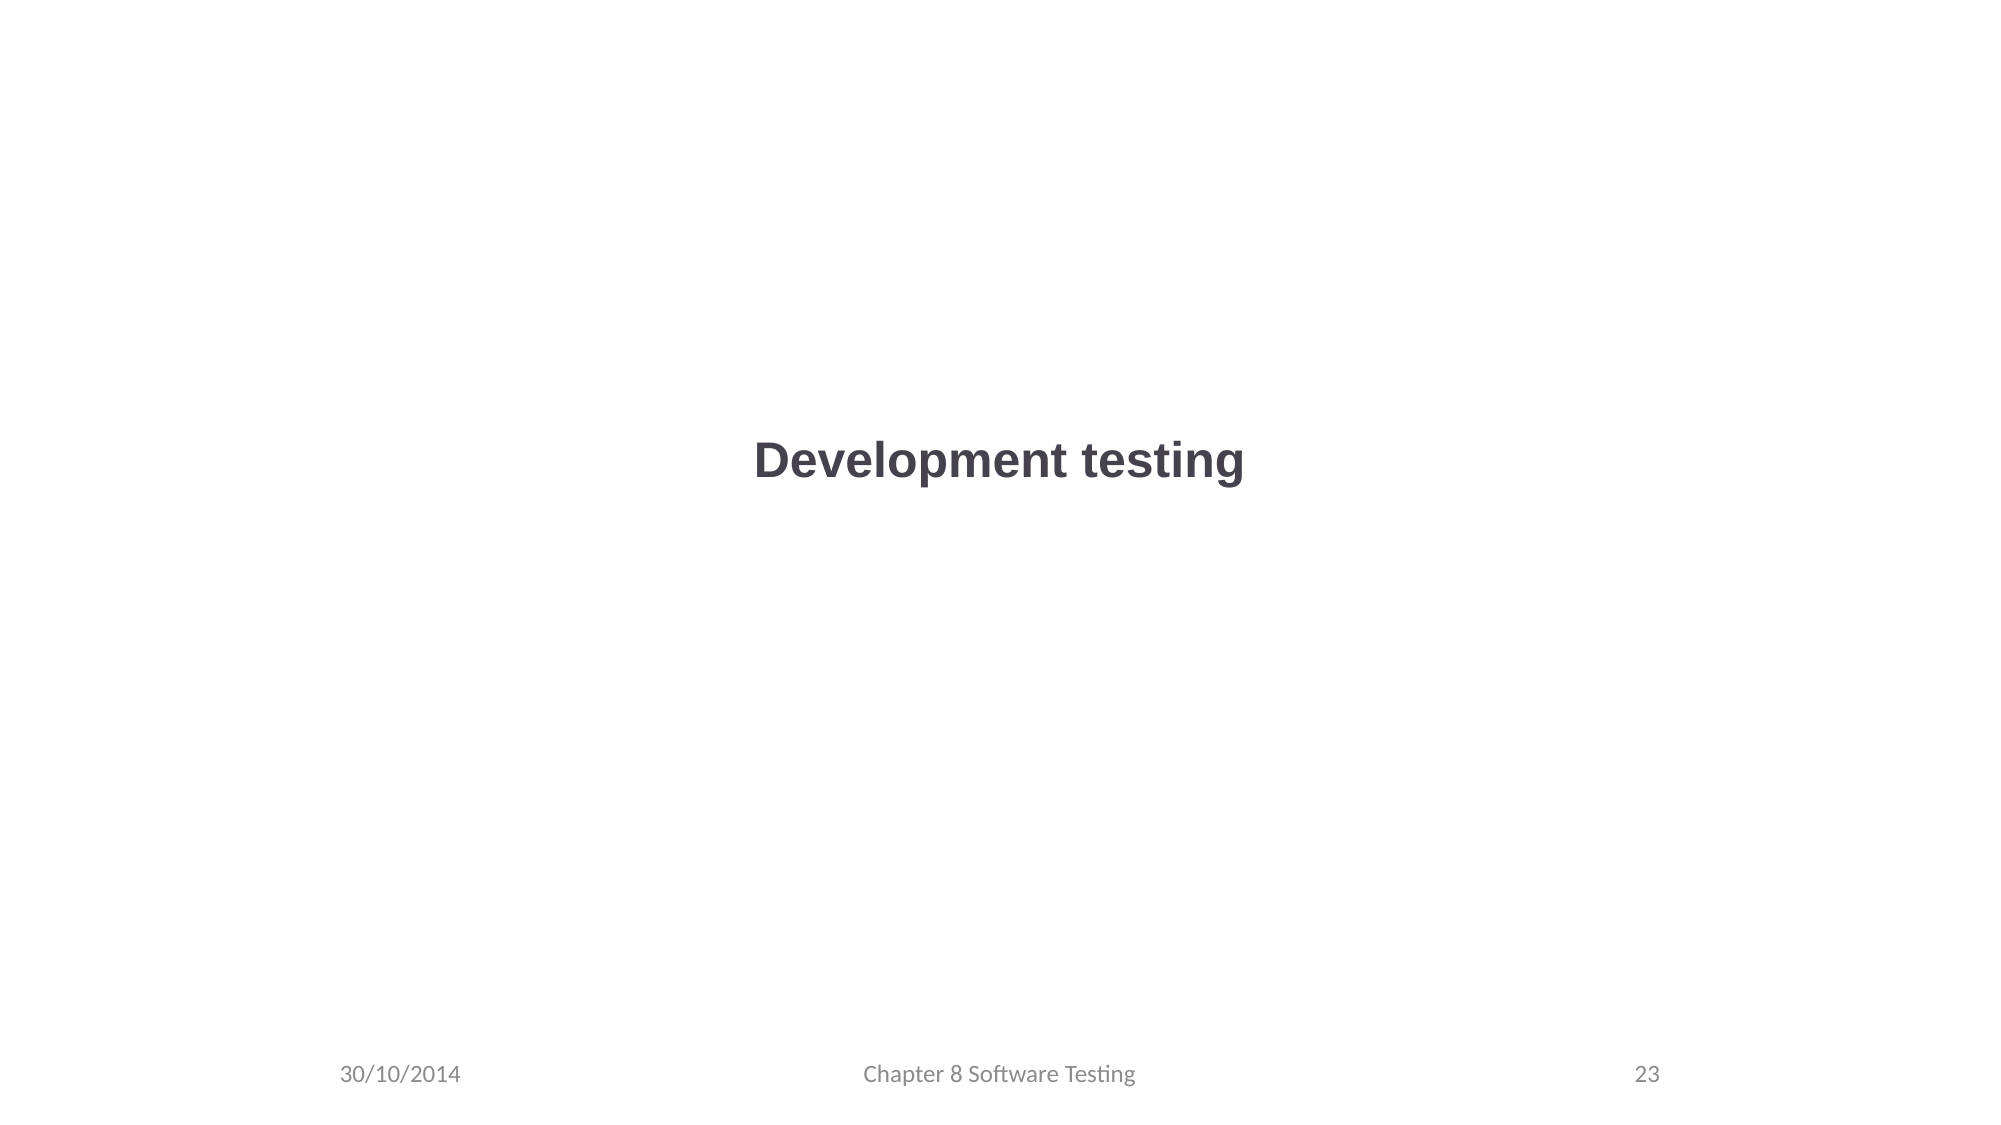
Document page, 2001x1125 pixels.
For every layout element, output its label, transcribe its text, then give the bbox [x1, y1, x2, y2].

text_box <number> [1324, 1042, 1675, 1103]
text_box 30/10/2014 [324, 1042, 675, 1103]
text_box [324, 262, 1675, 1005]
text_box Chapter 8 Software Testing [762, 1042, 1238, 1103]
